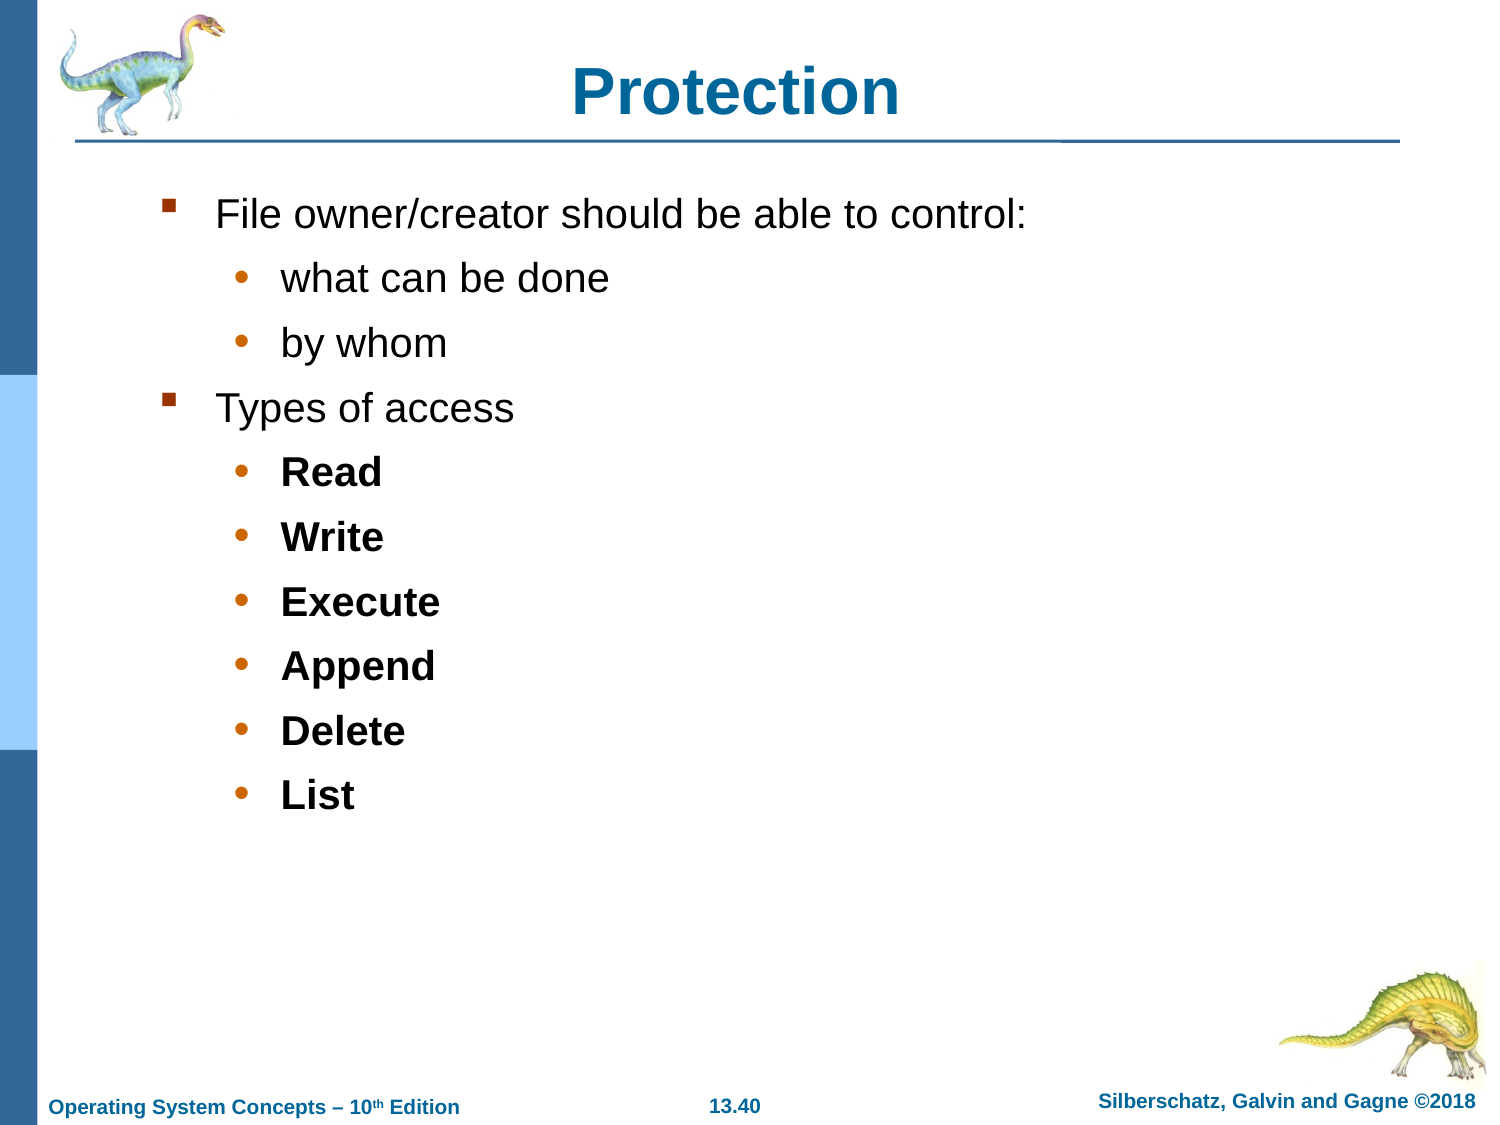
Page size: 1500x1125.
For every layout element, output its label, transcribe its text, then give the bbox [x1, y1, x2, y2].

picture [1275, 959, 1486, 1090]
list File owner/creator should be able to control: what can be done by whom Types of access Read Write Execute Append Delete List [143, 179, 1367, 923]
title Protection [61, 40, 1412, 136]
picture [46, 0, 243, 149]
